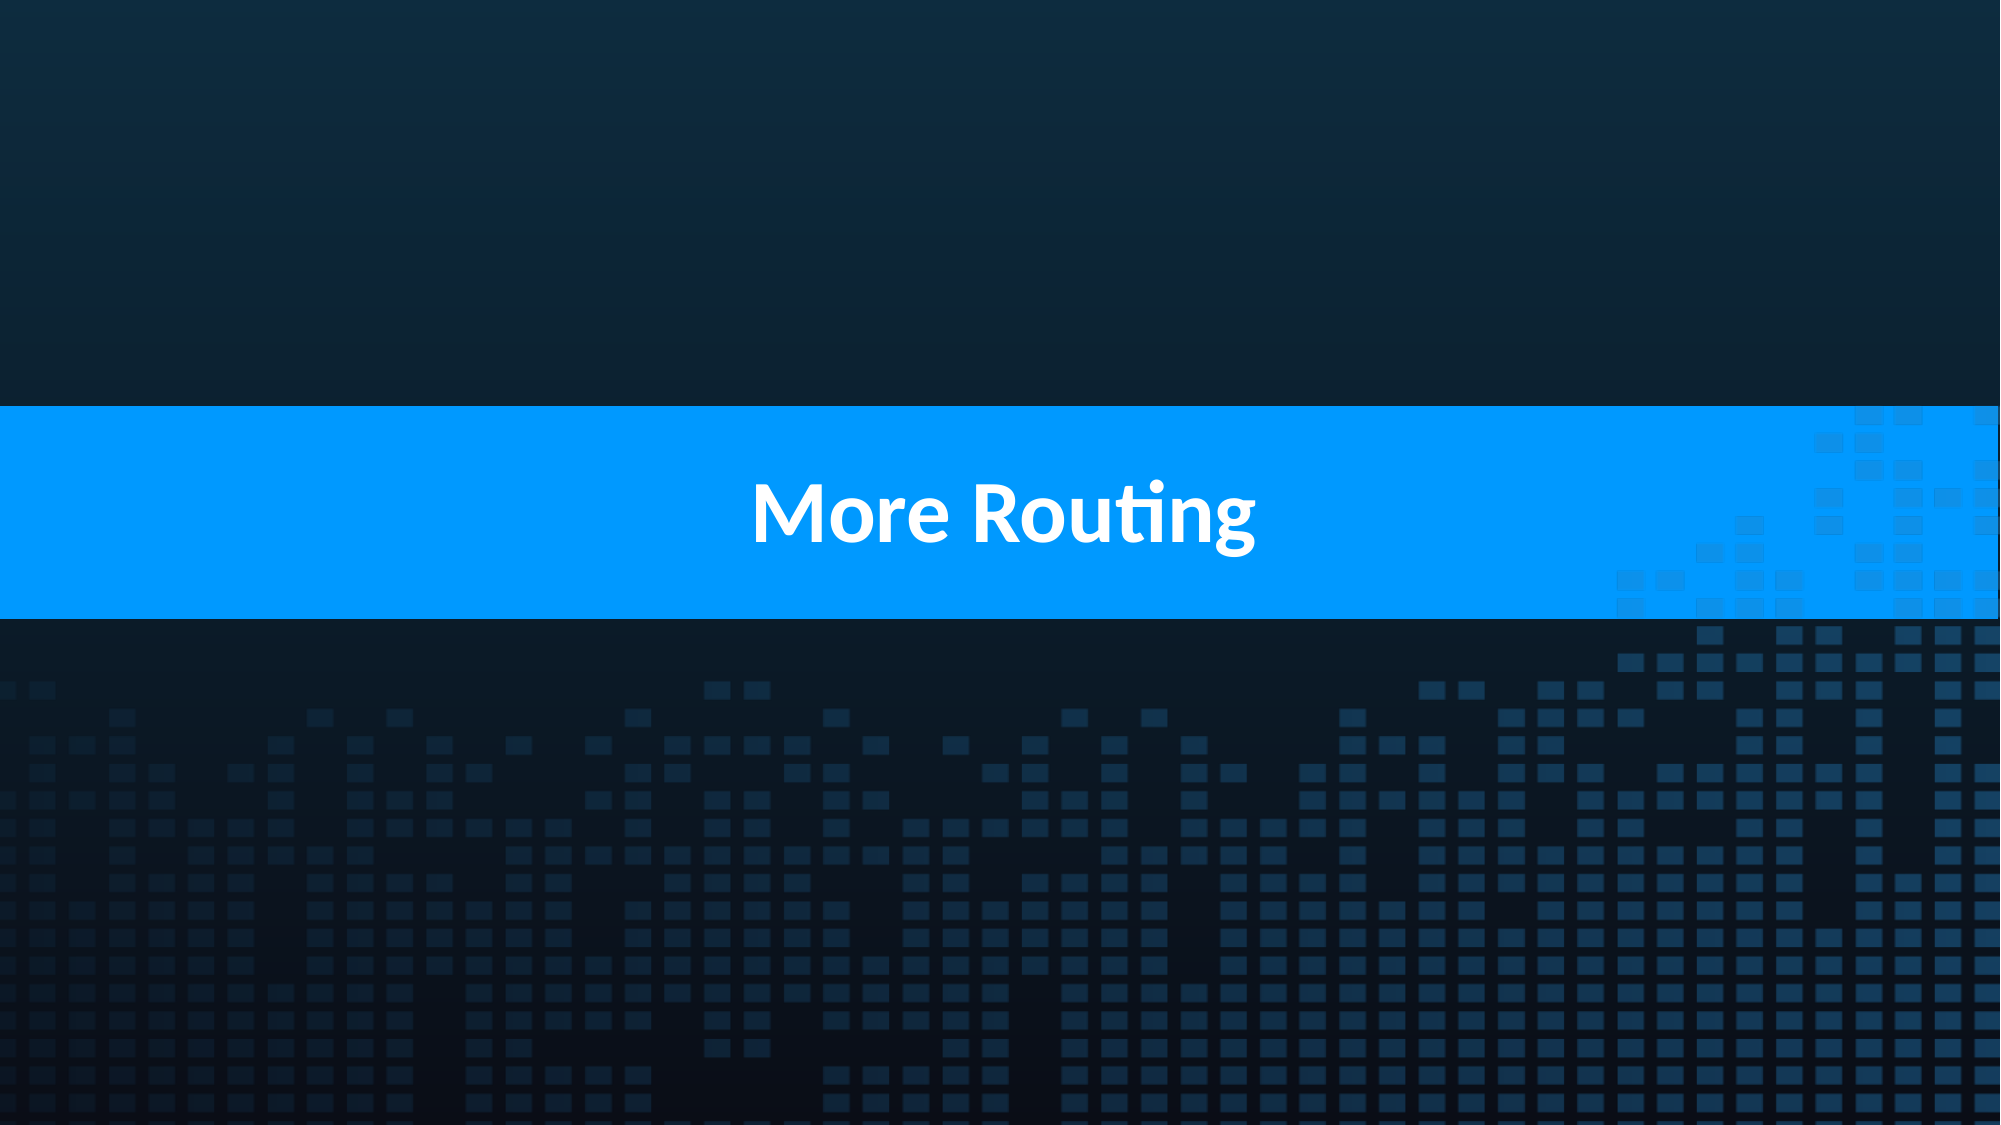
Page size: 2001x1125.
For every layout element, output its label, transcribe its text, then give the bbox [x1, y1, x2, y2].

list More Routing [5, 445, 2000, 569]
picture [0, 225, 2000, 1125]
